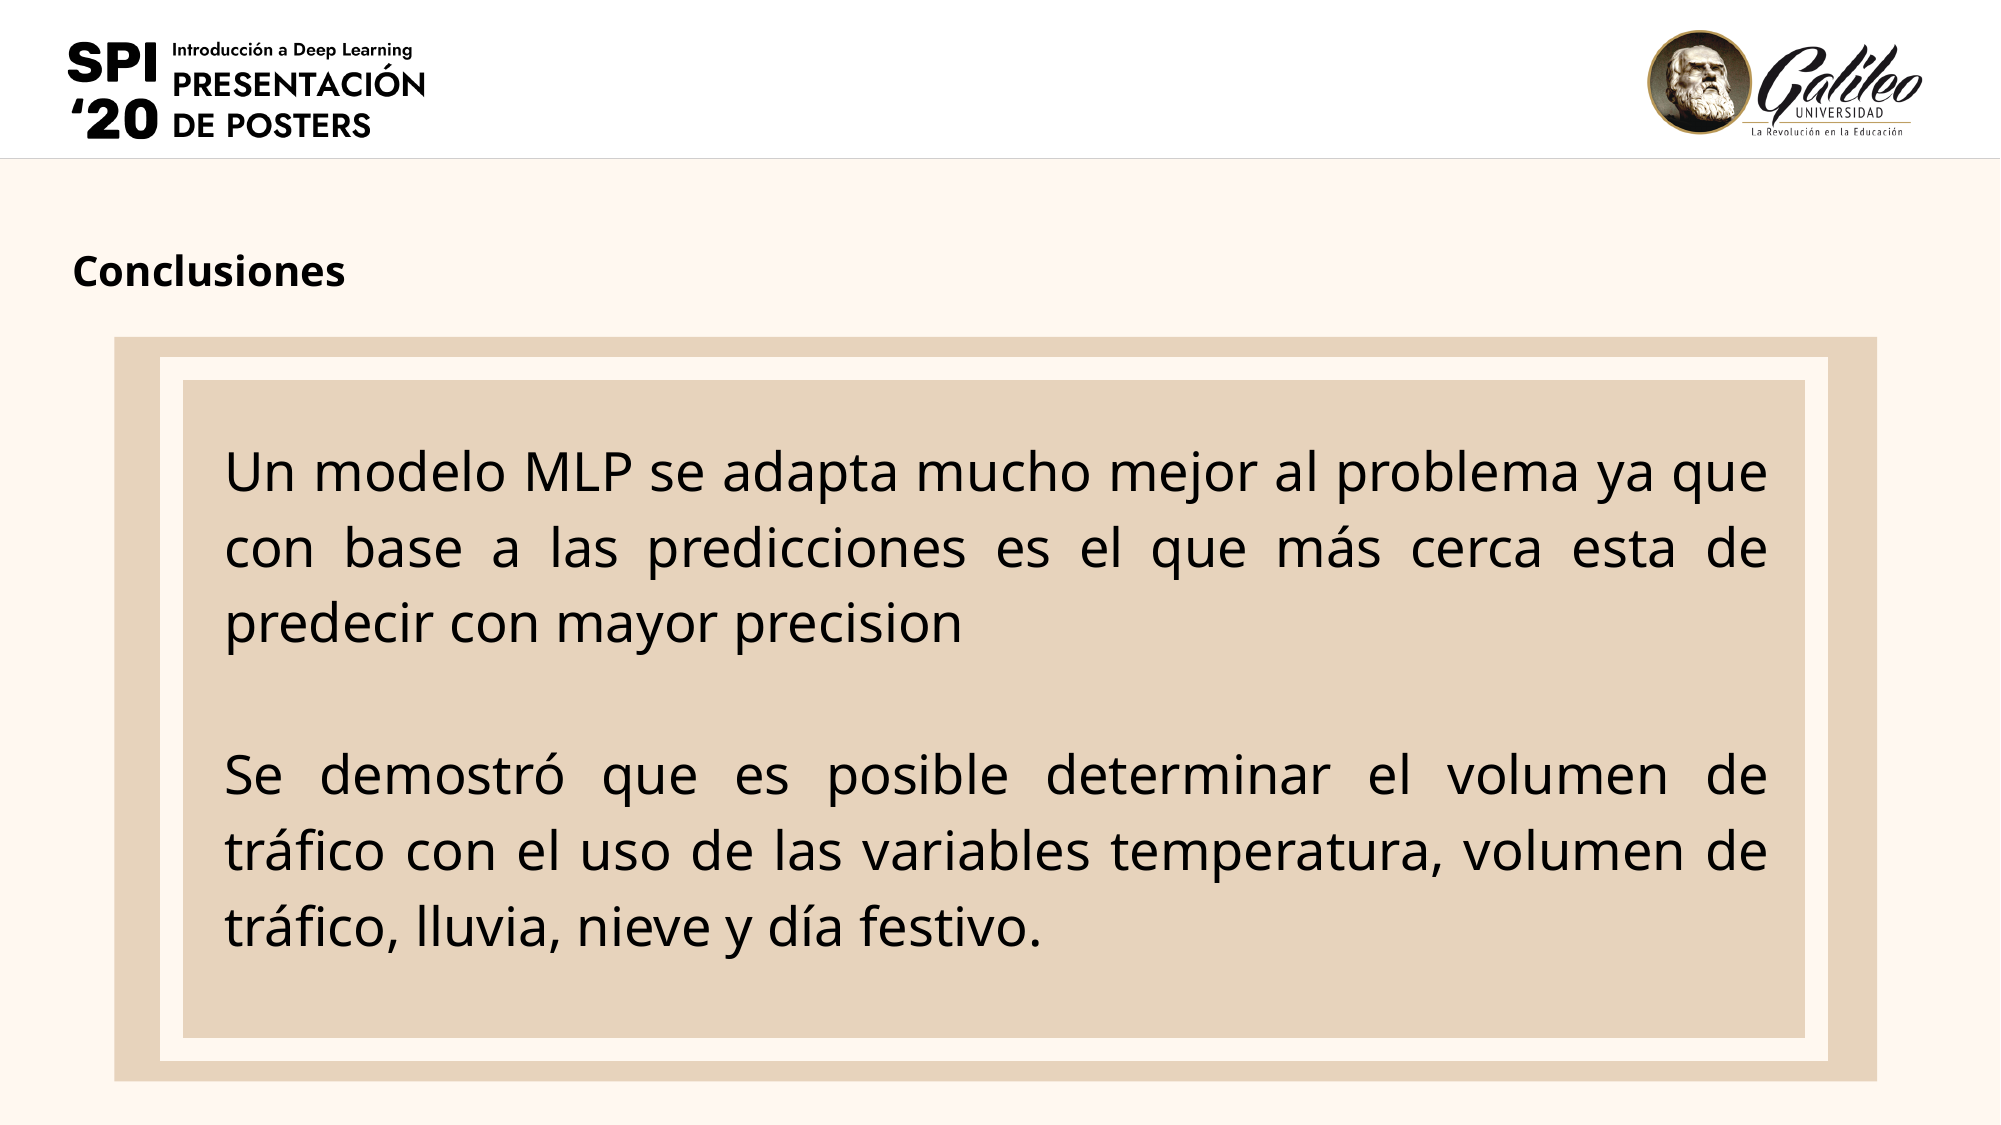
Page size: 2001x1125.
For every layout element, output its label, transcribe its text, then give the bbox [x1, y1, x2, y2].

text_box Conclusiones [57, 237, 436, 303]
text_box [0, 160, 2000, 1125]
picture [1640, 27, 1929, 138]
text_box Un modelo MLP se adapta mucho mejor al problema ya que con base a las predicciones es el que más cerca esta de predecir con mayor precision Se demostró que es posible determinar el volumen de tráfico con el uso de las variables temperatura, volumen de tráfico, lluvia, nieve y día festivo. [209, 419, 1786, 965]
text_box [113, 336, 1878, 1082]
picture [57, 39, 436, 140]
text_box [170, 368, 1818, 1051]
